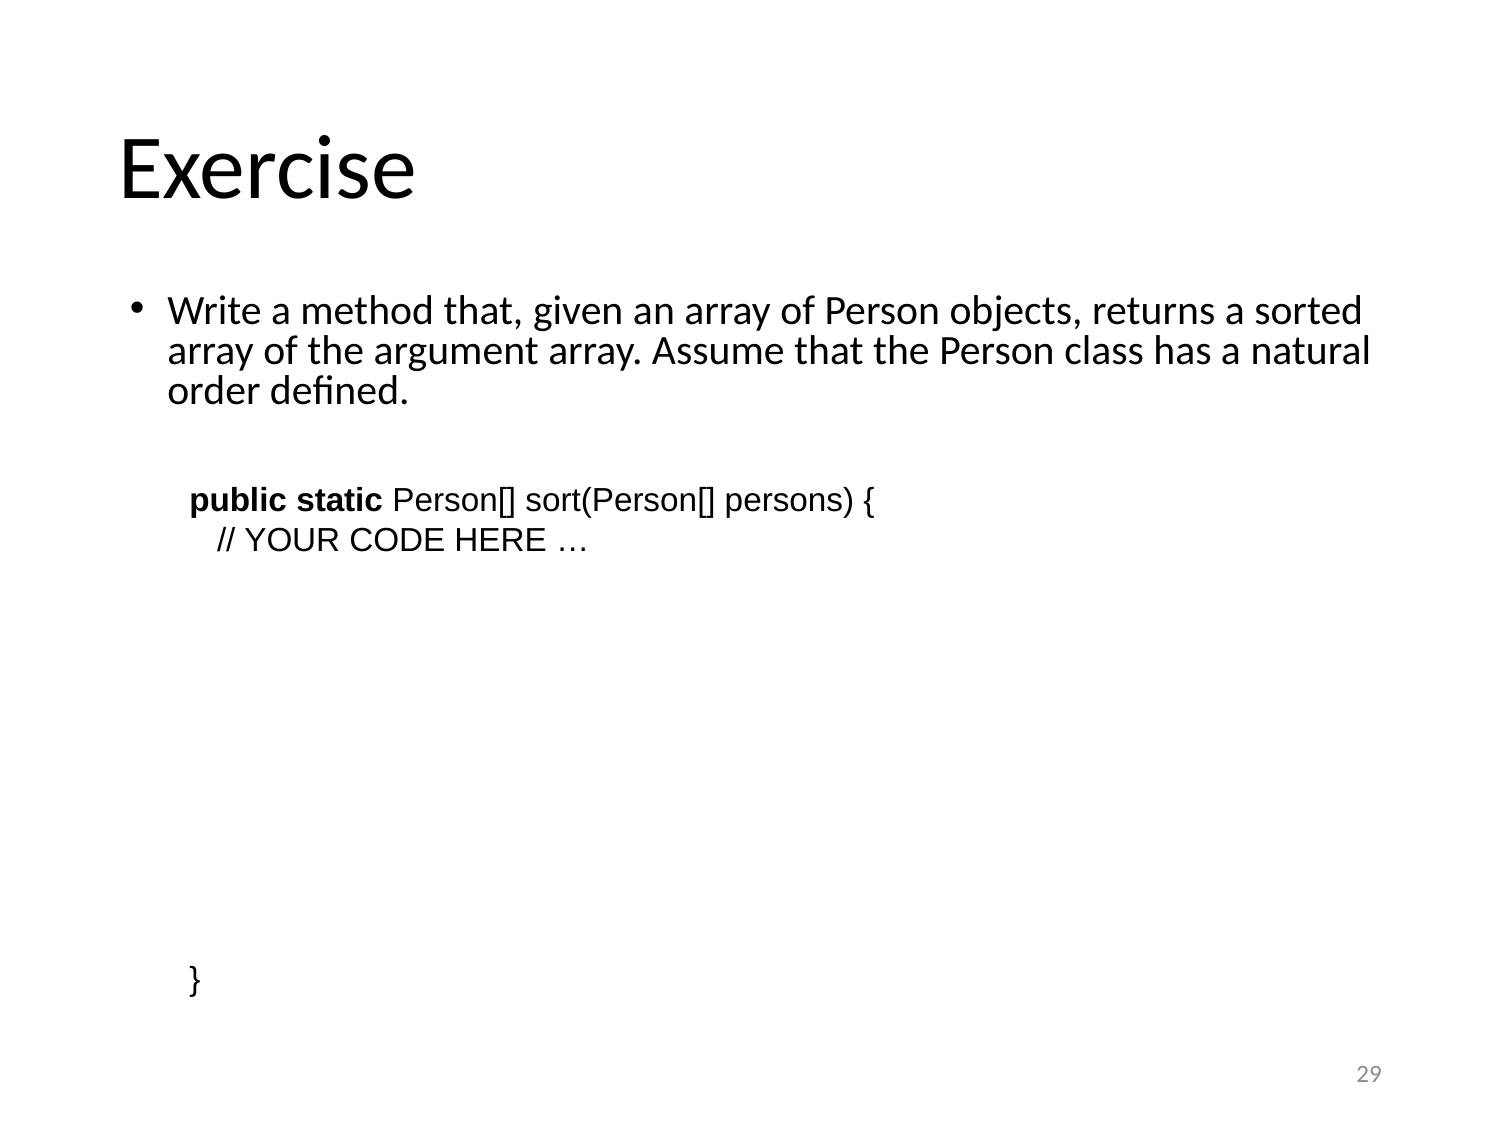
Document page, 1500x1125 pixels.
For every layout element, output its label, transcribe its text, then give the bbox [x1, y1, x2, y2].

list Write a method that, given an array of Person objects, returns a sorted array of the argument array. Assume that the Person class has a natural order defined. [114, 285, 1416, 439]
title Exercise [103, 59, 1397, 278]
slide_number 29 [1059, 1042, 1397, 1103]
text_box public static Person[] sort(Person[] persons) { // YOUR CODE HERE … } [174, 470, 1372, 1005]
